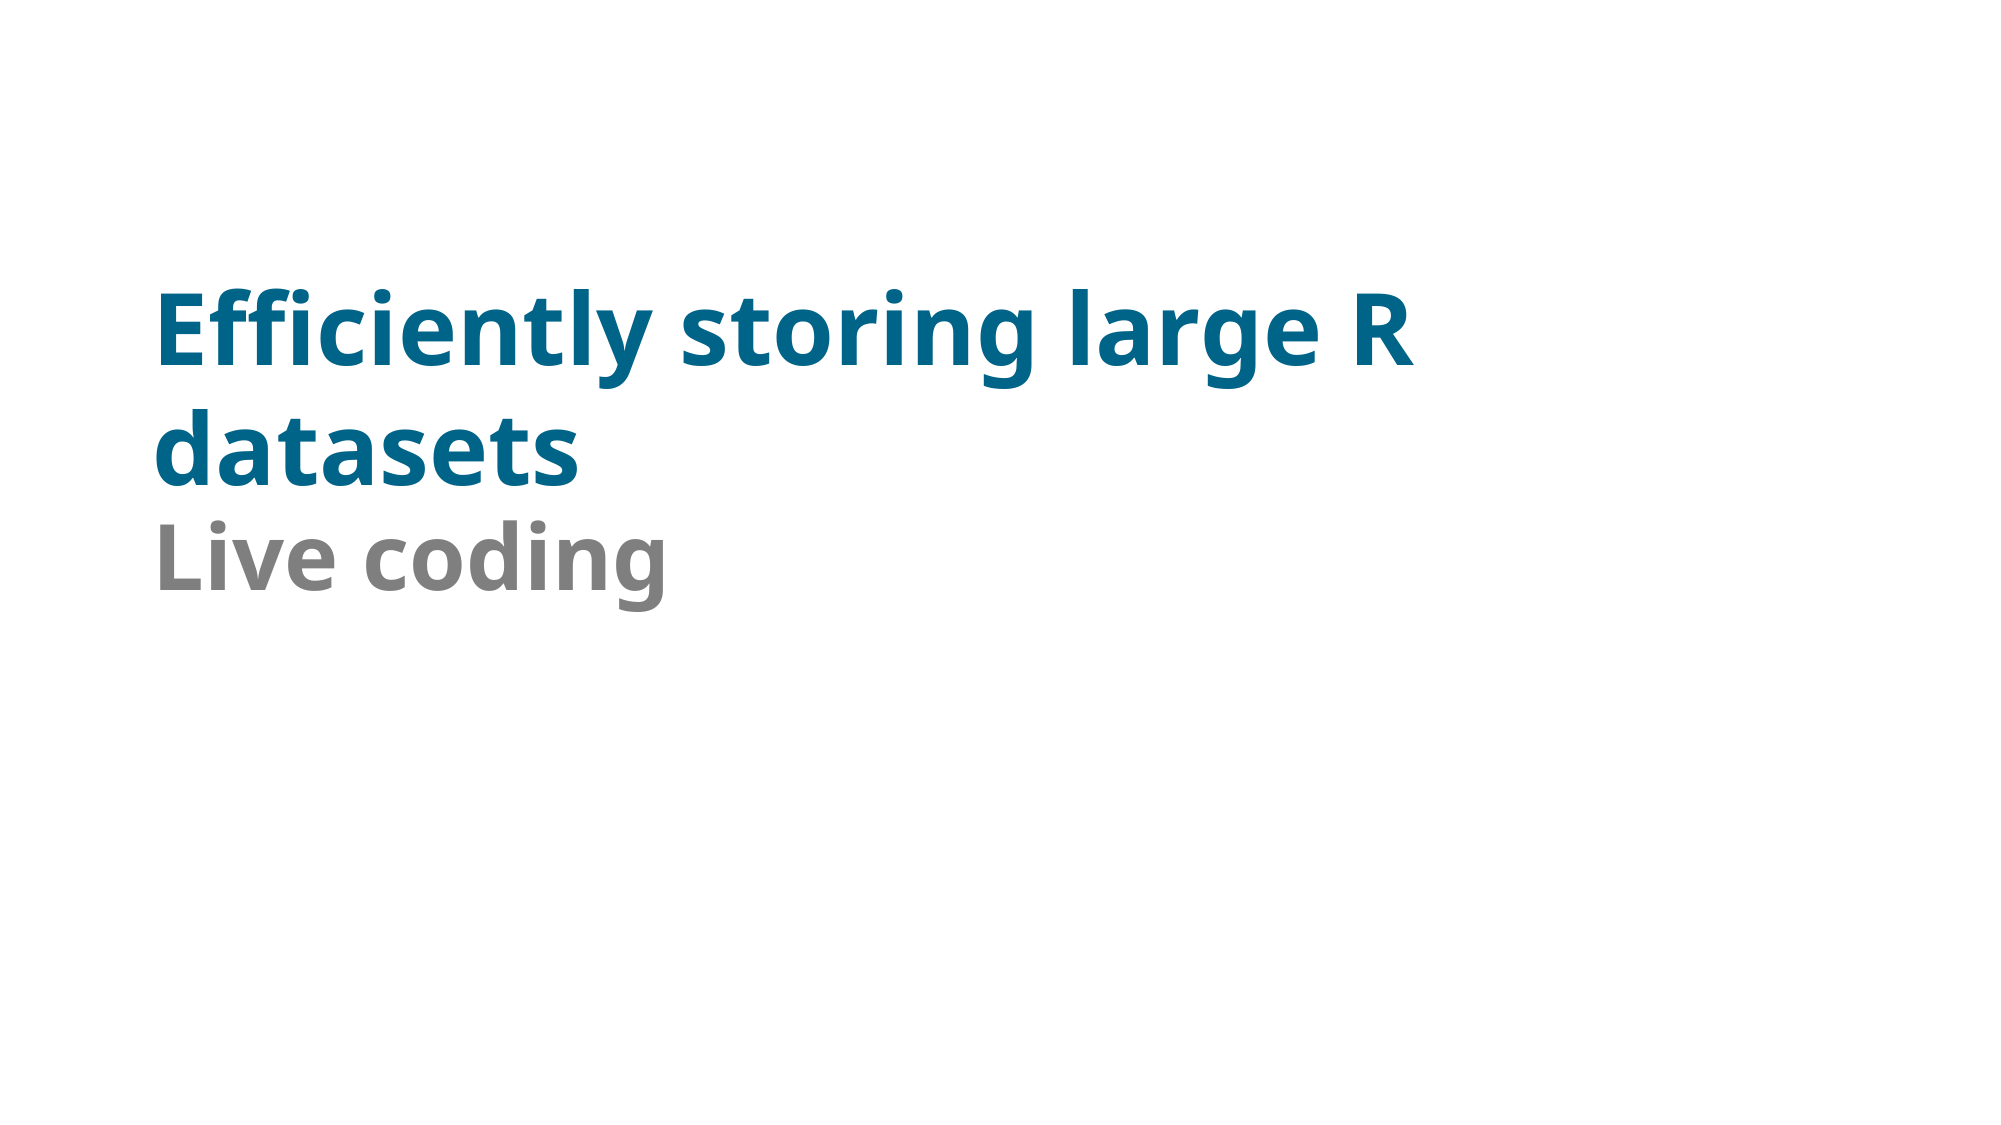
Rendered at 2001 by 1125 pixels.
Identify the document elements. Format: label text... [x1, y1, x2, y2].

title Efficiently storing large R datasets [137, 295, 1863, 503]
text_box Live coding [137, 503, 1863, 722]
